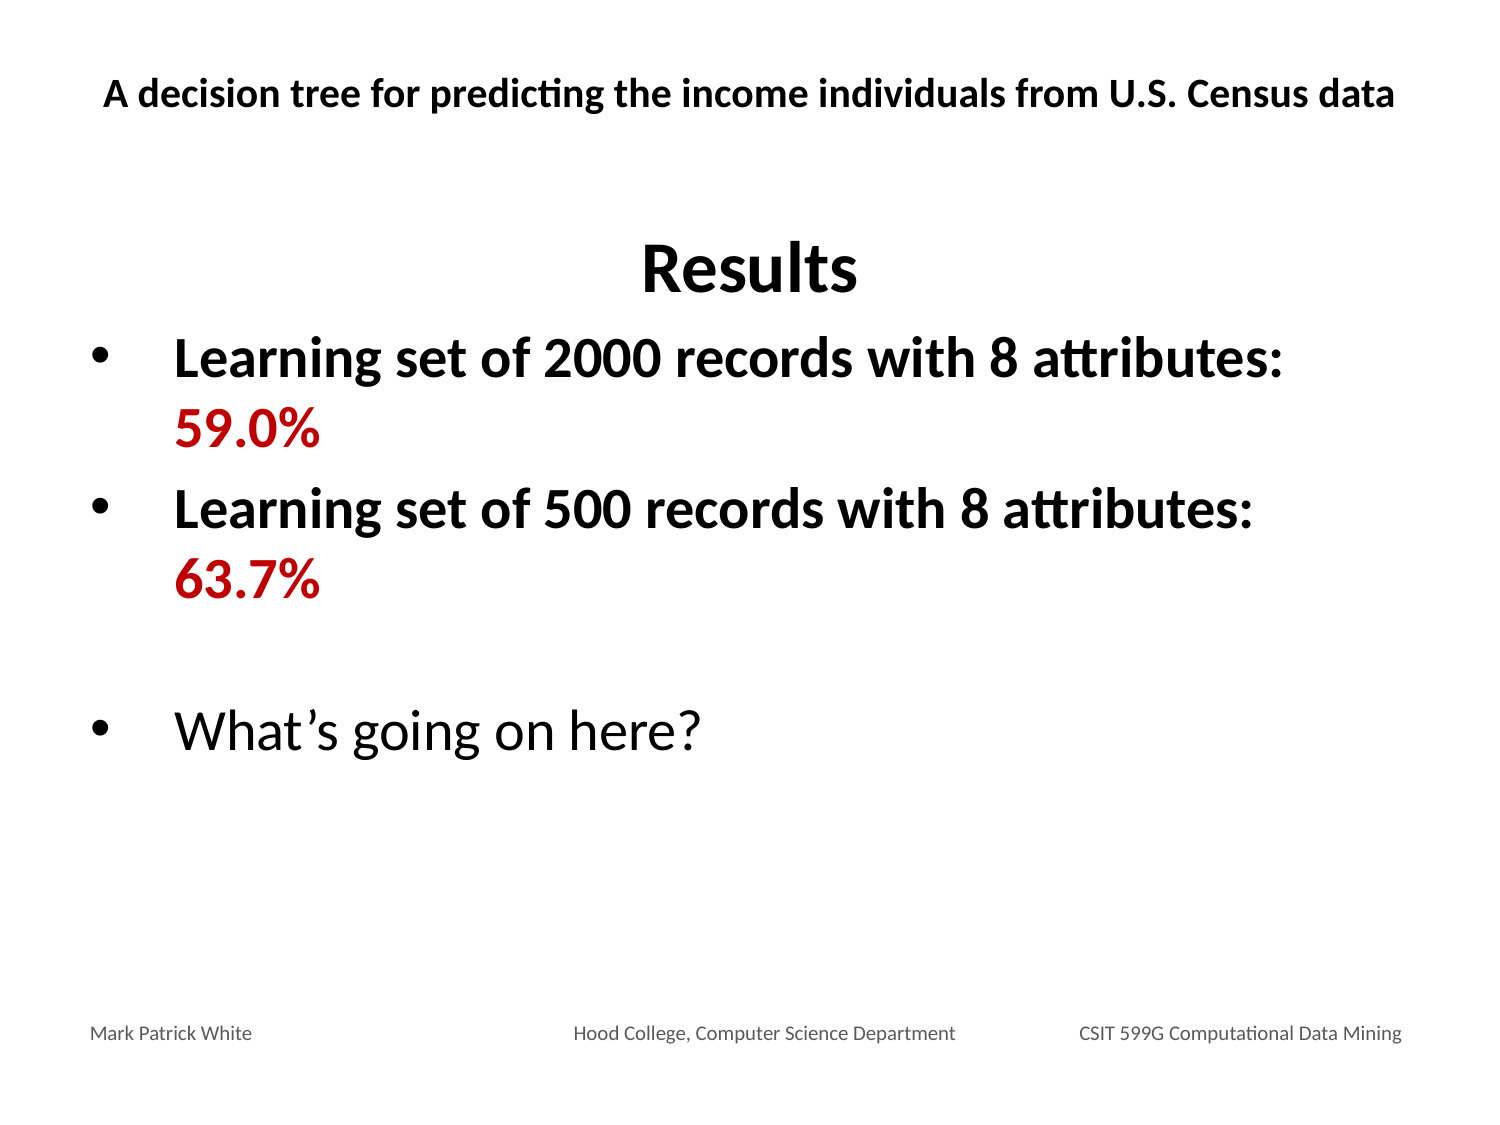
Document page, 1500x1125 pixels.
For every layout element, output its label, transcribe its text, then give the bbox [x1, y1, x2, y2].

title A decision tree for predicting the income individuals from U.S. Census data [75, 45, 1425, 138]
list Results Learning set of 2000 records with 8 attributes: 59.0% Learning set of 500 records with 8 attributes: 63.7% What’s going on here? [75, 212, 1425, 950]
text_box Mark Patrick White Hood College, Computer Science Department CSIT 599G Computational Data Mining [74, 1012, 1425, 1053]
